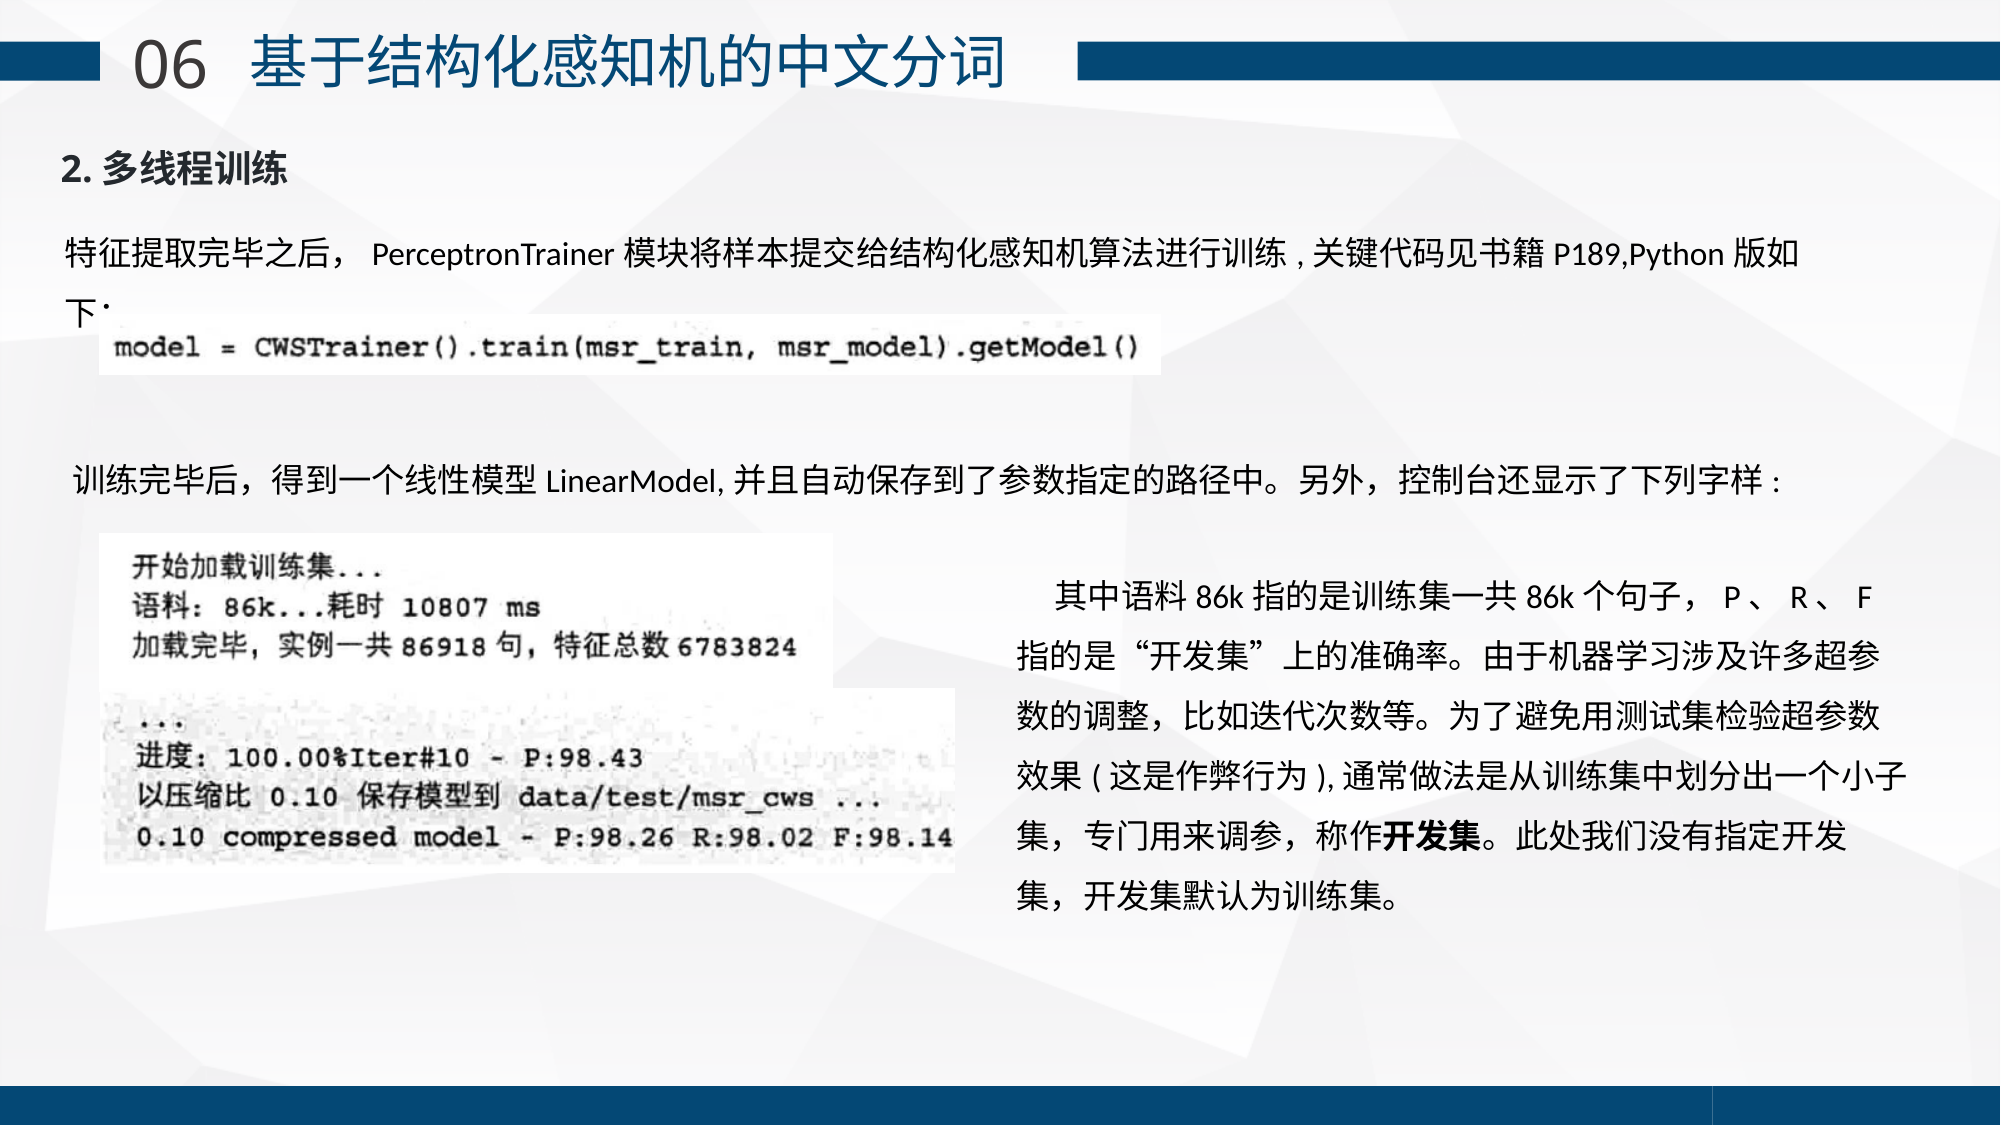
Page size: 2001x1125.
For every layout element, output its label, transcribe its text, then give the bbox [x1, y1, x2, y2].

text_box 2.多线程训练 [45, 137, 305, 198]
text_box [1076, 41, 2000, 81]
text_box [0, 41, 73, 82]
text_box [73, 14, 1057, 111]
text_box 其中语料86k指的是训练集一共86k个句子，P、R、F指的是“开发集”上的准确率。由于机器学习涉及许多超参数的调整，比如迭代次数等。为了避免用测试集检验超参数效果(这是作弊行为),通常做法是从训练集中划分出一个小子集，专门用来调参，称作开发集。此处我们没有指定开发集，开发集默认为训练集。 [1001, 547, 1925, 922]
text_box 特征提取完毕之后，PerceptronTrainer模块将样本提交给结构化感知机算法进行训练,关键代码见书籍P189,Python版如下： [49, 204, 1868, 340]
text_box 训练完毕后，得到一个线性模型LinearModel,并且自动保存到了参数指定的路径中。另外，控制台还显示了下列字样: [19, 432, 1810, 507]
text_box [0, 1085, 1713, 1125]
text_box [1713, 1085, 2000, 1125]
picture [0, 0, 2001, 1125]
